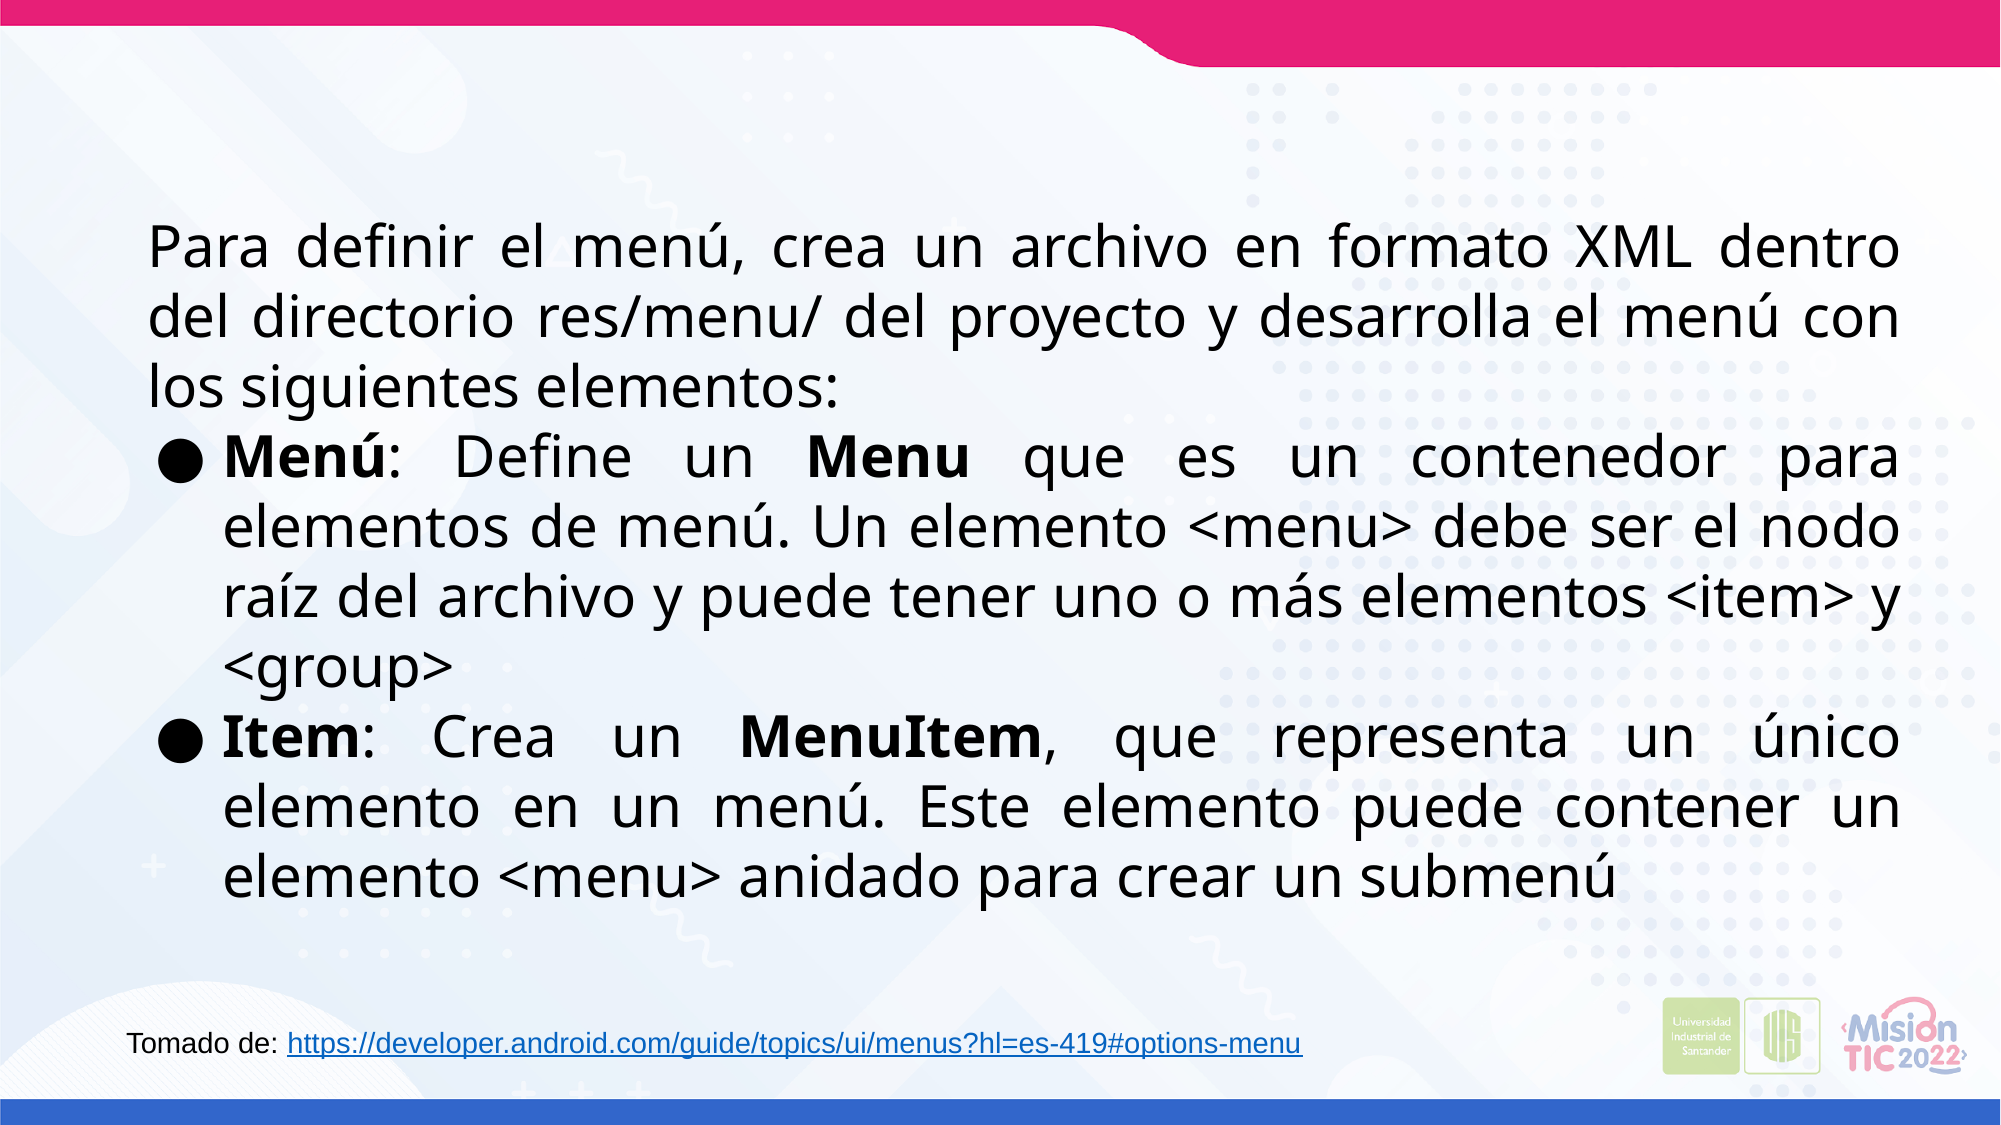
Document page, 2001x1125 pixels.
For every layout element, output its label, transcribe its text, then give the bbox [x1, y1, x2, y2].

text_box Tomado de: https://developer.android.com/guide/topics/ui/menus?hl=es-419#options-menu [111, 1009, 1370, 1075]
picture [0, 0, 2001, 1125]
text_box Para definir el menú, crea un archivo en formato XML dentro del directorio res/menu/ del proyecto y desarrolla el menú con los siguientes elementos: Menú: Define un Menu que es un contenedor para elementos de menú. Un elemento <menu> debe ser el nodo raíz del archivo y puede tener uno o más elementos <item> y <group> Item: Crea un MenuItem, que representa un único elemento en un menú. Este elemento puede contener un elemento <menu> anidado para crear un submenú [131, 193, 1917, 924]
